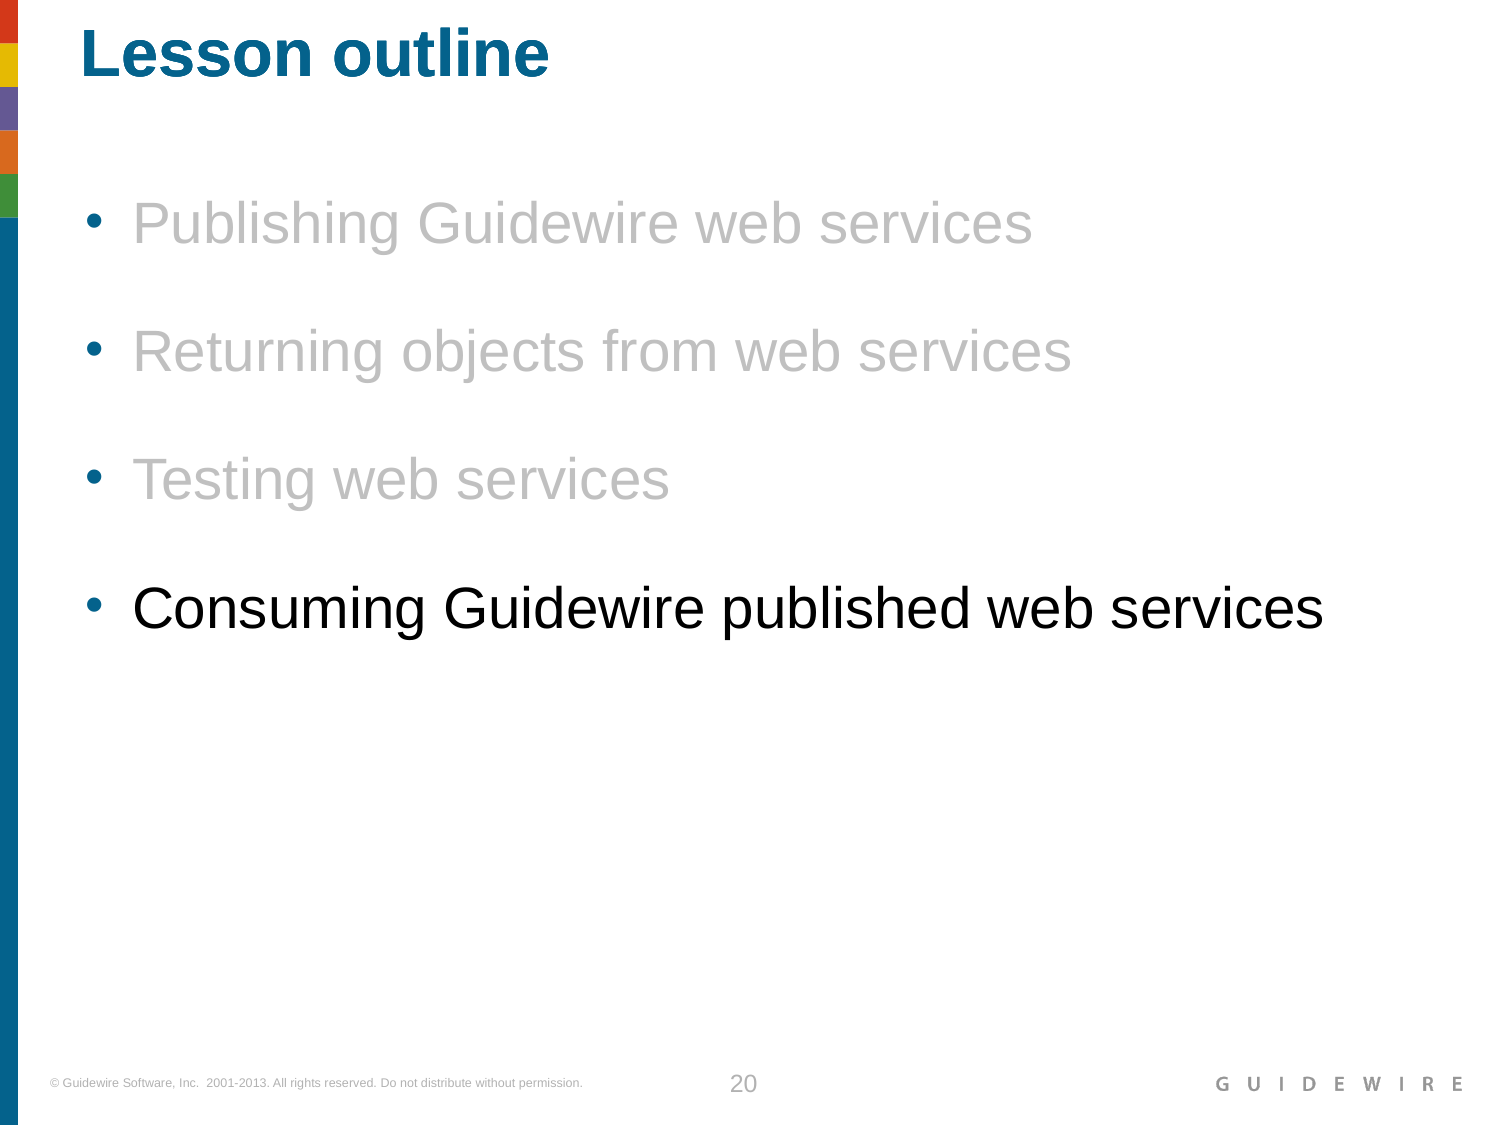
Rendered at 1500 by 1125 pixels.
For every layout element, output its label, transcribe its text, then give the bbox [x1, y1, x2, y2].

picture [1215, 1073, 1480, 1096]
list Publishing Guidewire web services Returning objects from web services Testing web services Consuming Guidewire published web services [85, 149, 1450, 1050]
